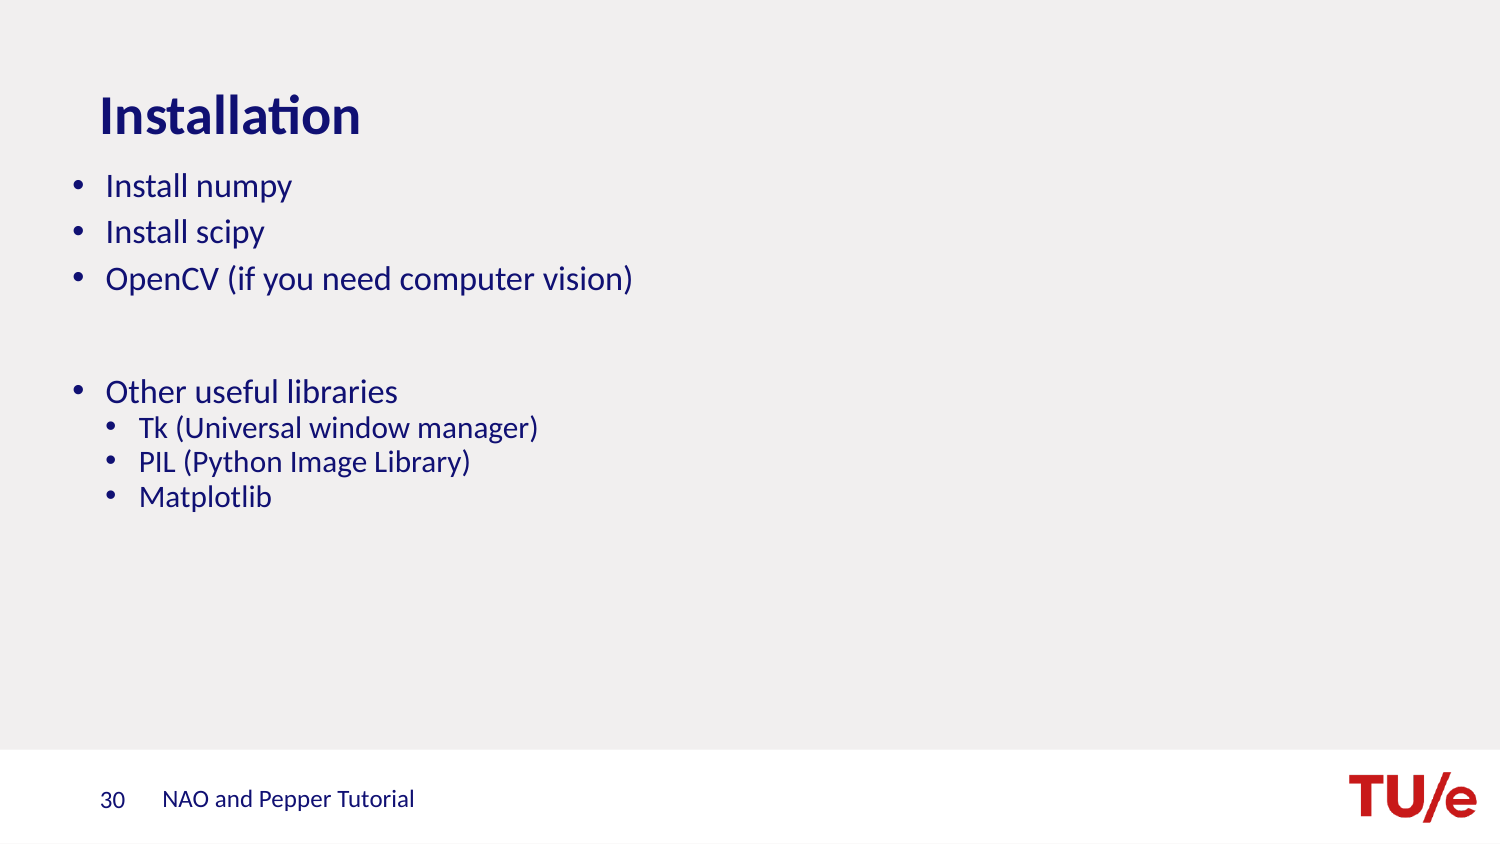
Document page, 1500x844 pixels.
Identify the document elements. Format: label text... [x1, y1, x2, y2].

title Installation [99, 89, 1400, 154]
slide_number 30 [100, 783, 199, 841]
footer NAO and Pepper Tutorial [162, 782, 1267, 841]
list Install numpy Install scipy OpenCV (if you need computer vision) Other useful libraries Tk (Universal window manager) PIL (Python Image Library) Matplotlib [72, 167, 1357, 741]
picture [1336, 759, 1489, 835]
